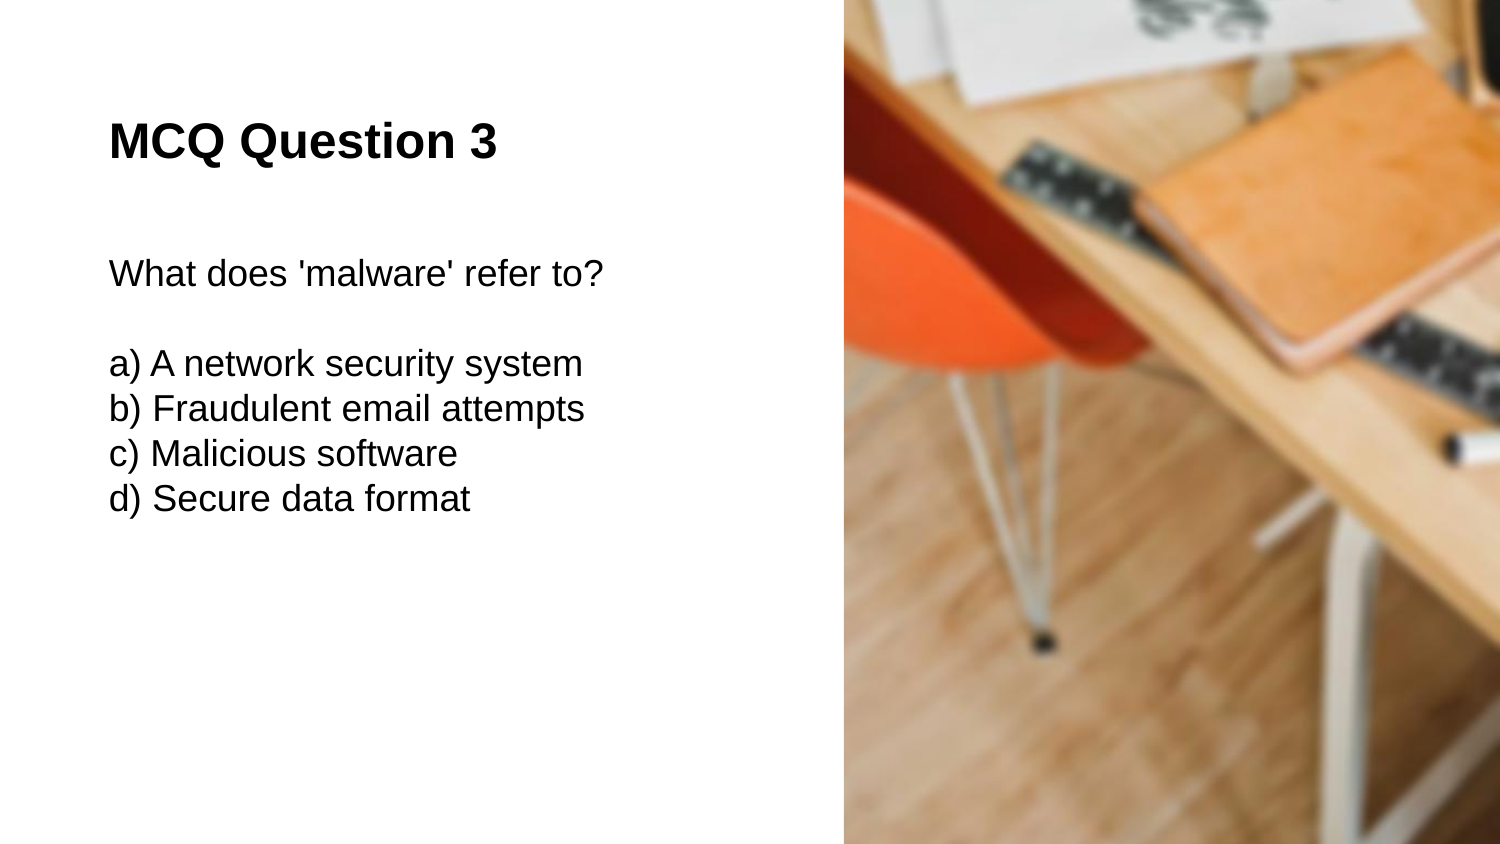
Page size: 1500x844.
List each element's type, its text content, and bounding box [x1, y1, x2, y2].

picture [843, 0, 1500, 844]
text_box MCQ Question 3 [93, 93, 657, 188]
text_box What does 'malware' refer to? a) A network security system b) Fraudulent email attempts c) Malicious software d) Secure data format [93, 234, 657, 657]
